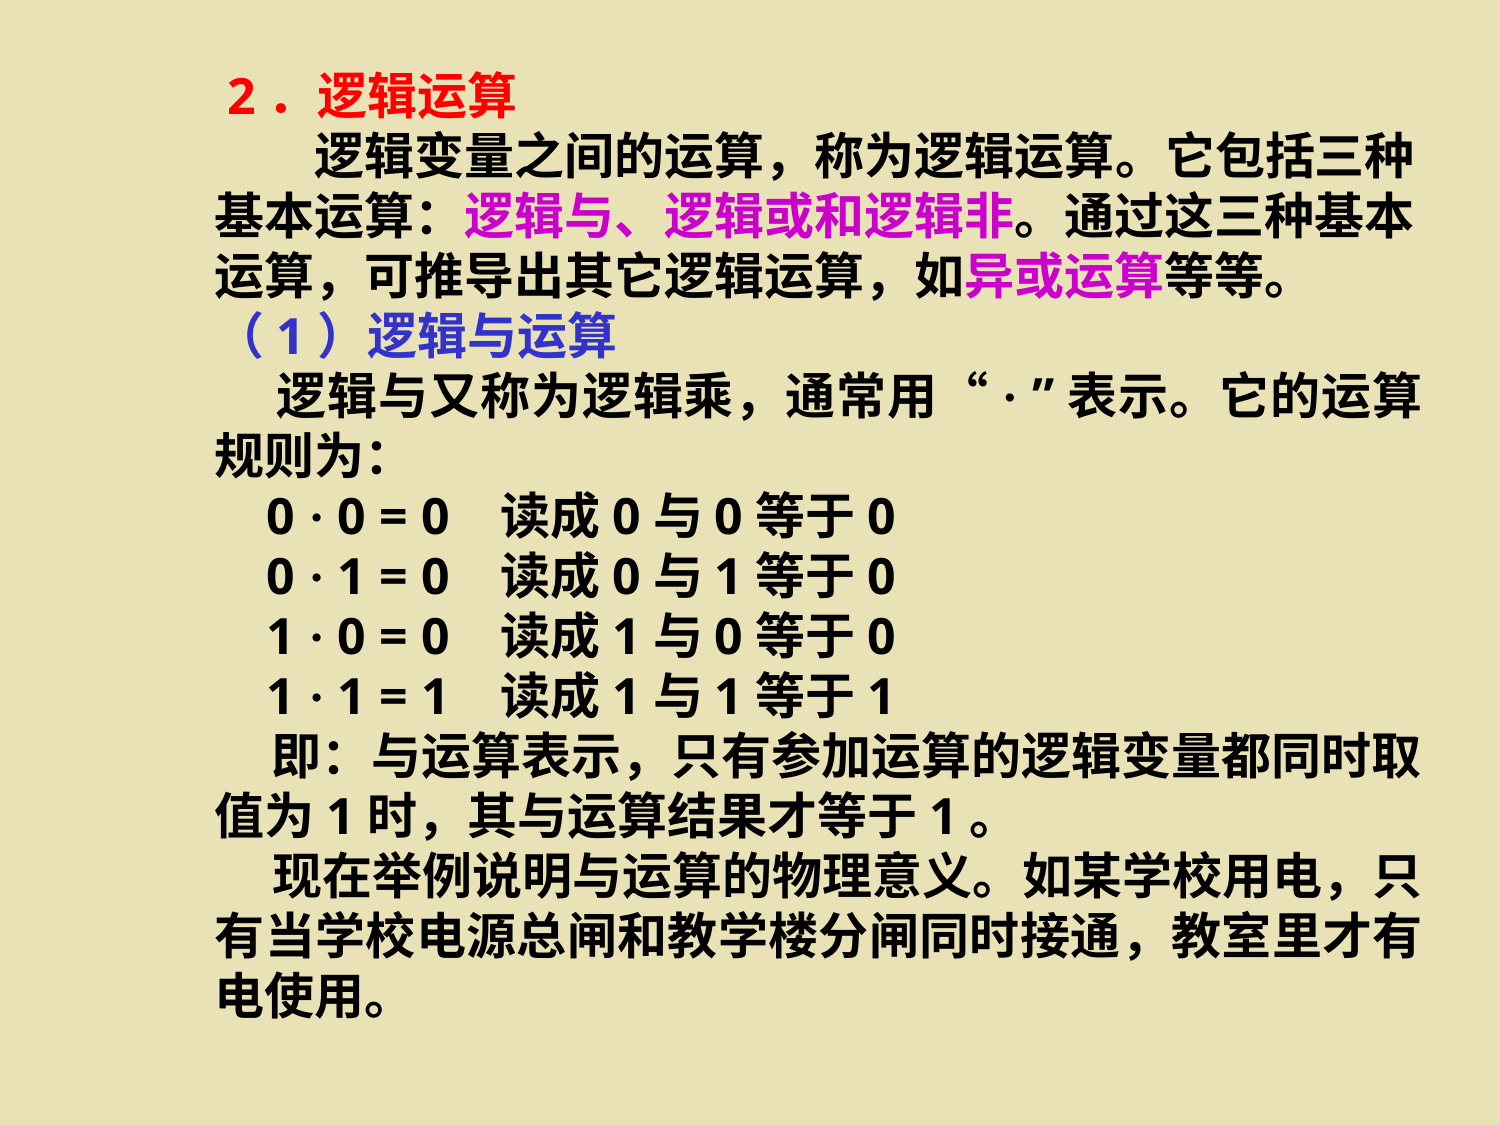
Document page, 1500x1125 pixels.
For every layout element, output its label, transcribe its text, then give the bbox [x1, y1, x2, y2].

text_box 2．逻辑运算 逻辑变量之间的运算，称为逻辑运算。它包括三种基本运算：逻辑与、逻辑或和逻辑非。通过这三种基本运算，可推导出其它逻辑运算，如异或运算等等。 （1）逻辑与运算 逻辑与又称为逻辑乘，通常用“· ”表示。它的运算规则为： 0 · 0 = 0 读成0与0等于0 0 · 1 = 0 读成0与1等于0 1 · 0 = 0 读成1与0等于0 1 · 1 = 1 读成1与1等于1 即：与运算表示，只有参加运算的逻辑变量都同时取值为1时，其与运算结果才等于1。 现在举例说明与运算的物理意义。如某学校用电，只有当学校电源总闸和教学楼分闸同时接通，教室里才有电使用。 [200, 60, 1438, 1090]
